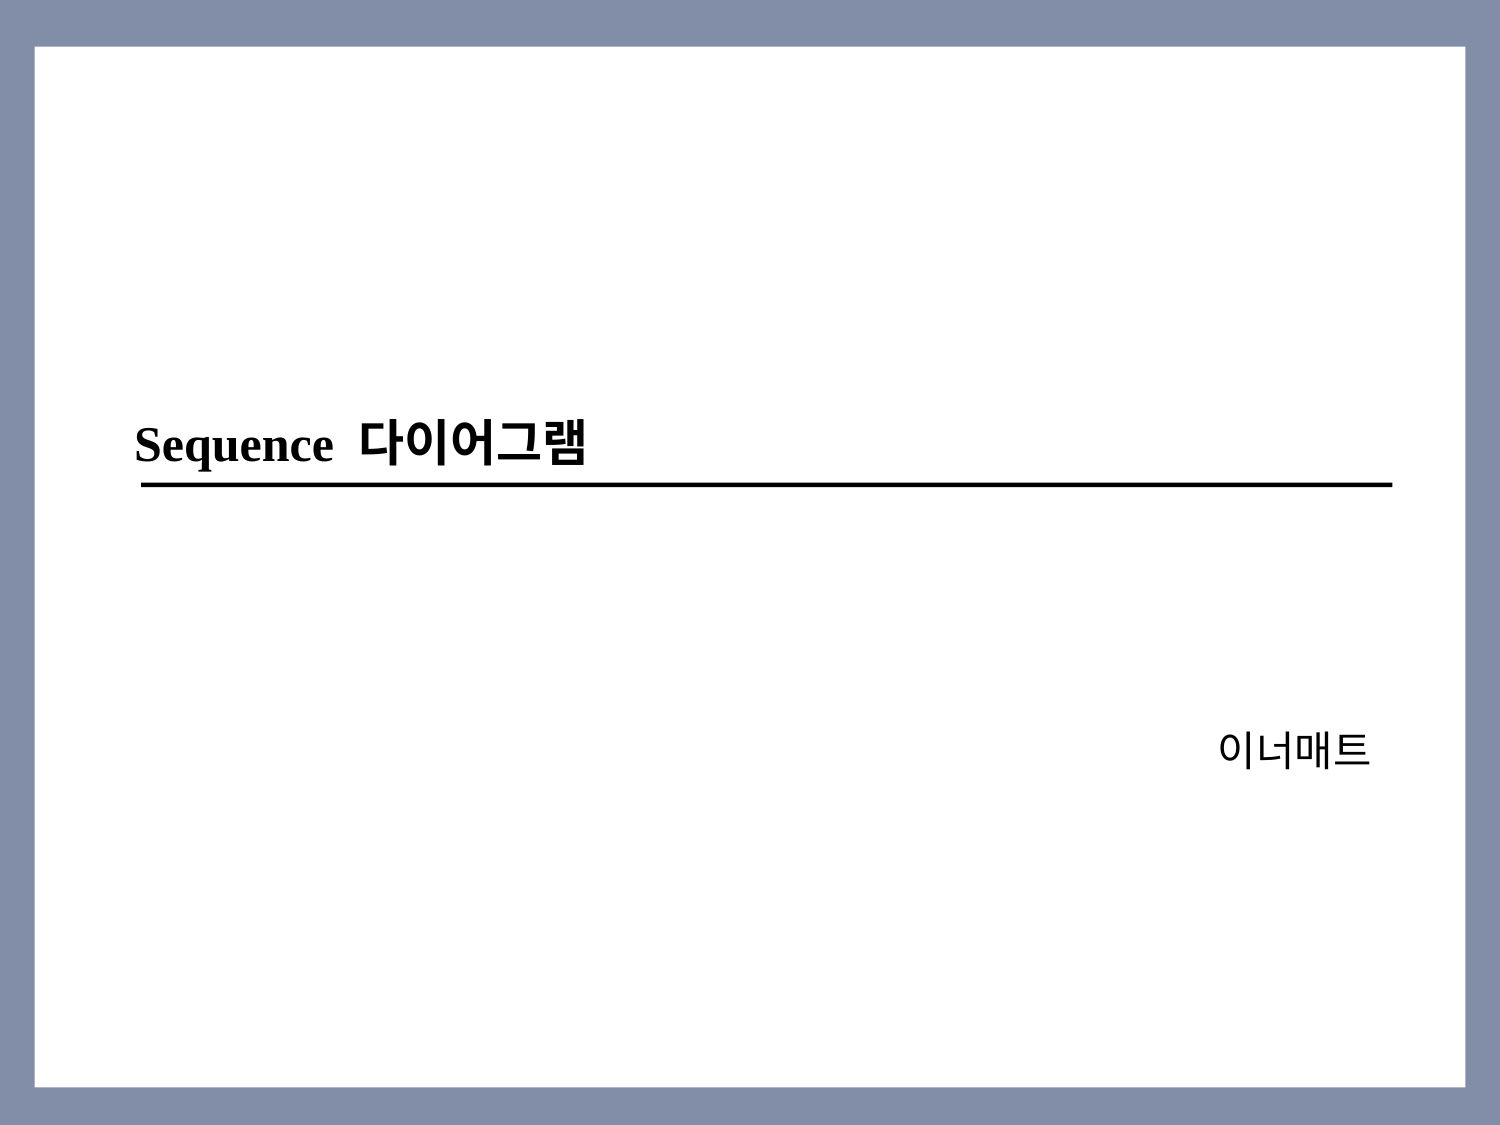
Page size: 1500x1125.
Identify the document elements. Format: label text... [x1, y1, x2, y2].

text_box 이너매트 [1203, 717, 1387, 783]
title Sequence 다이어그램 [119, 320, 1395, 488]
